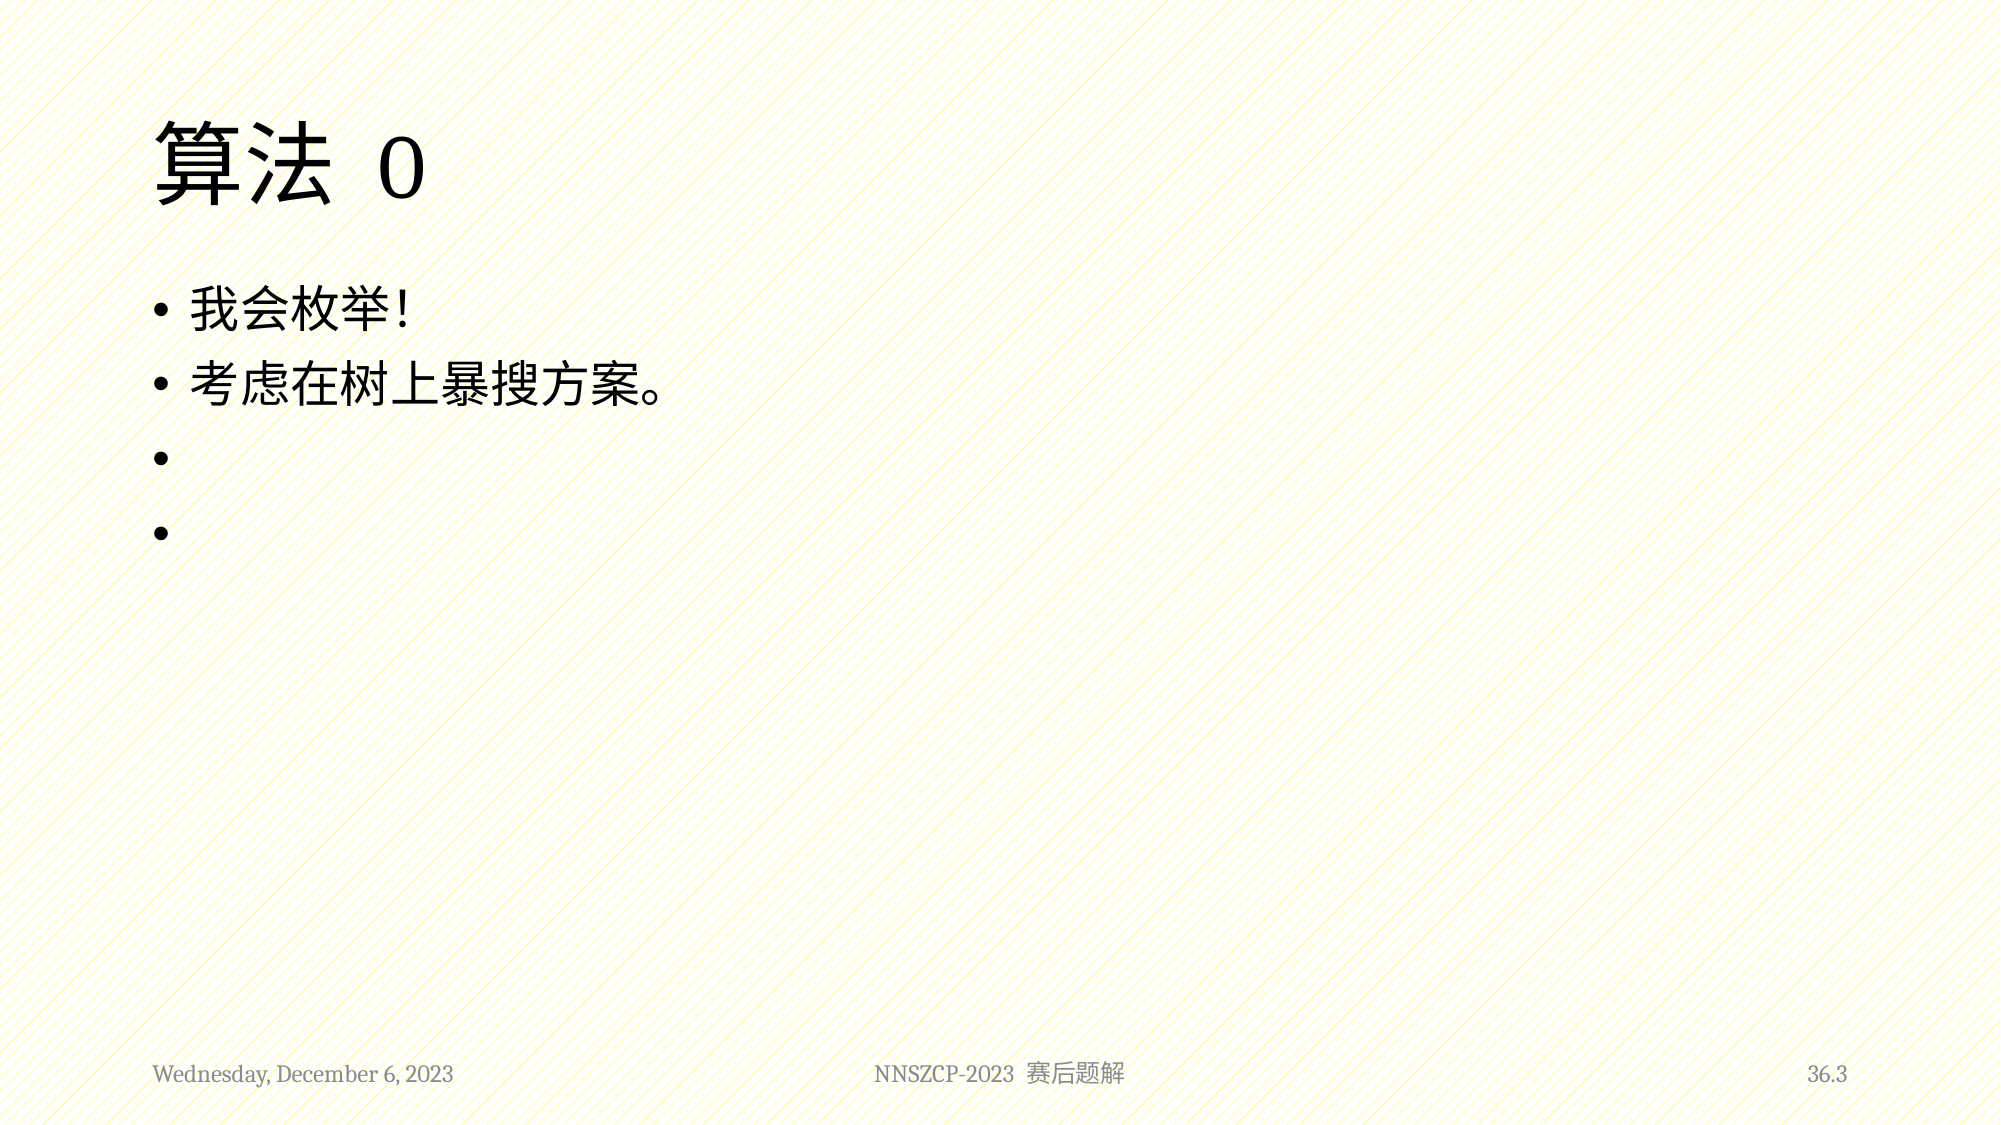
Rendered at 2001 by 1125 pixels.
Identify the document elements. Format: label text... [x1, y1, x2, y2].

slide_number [137, 1042, 588, 1103]
title 算法 0 [137, 59, 1863, 278]
slide_number 36.3 [1412, 1042, 1863, 1103]
footer NNSZCP-2023 赛后题解 [662, 1042, 1338, 1103]
